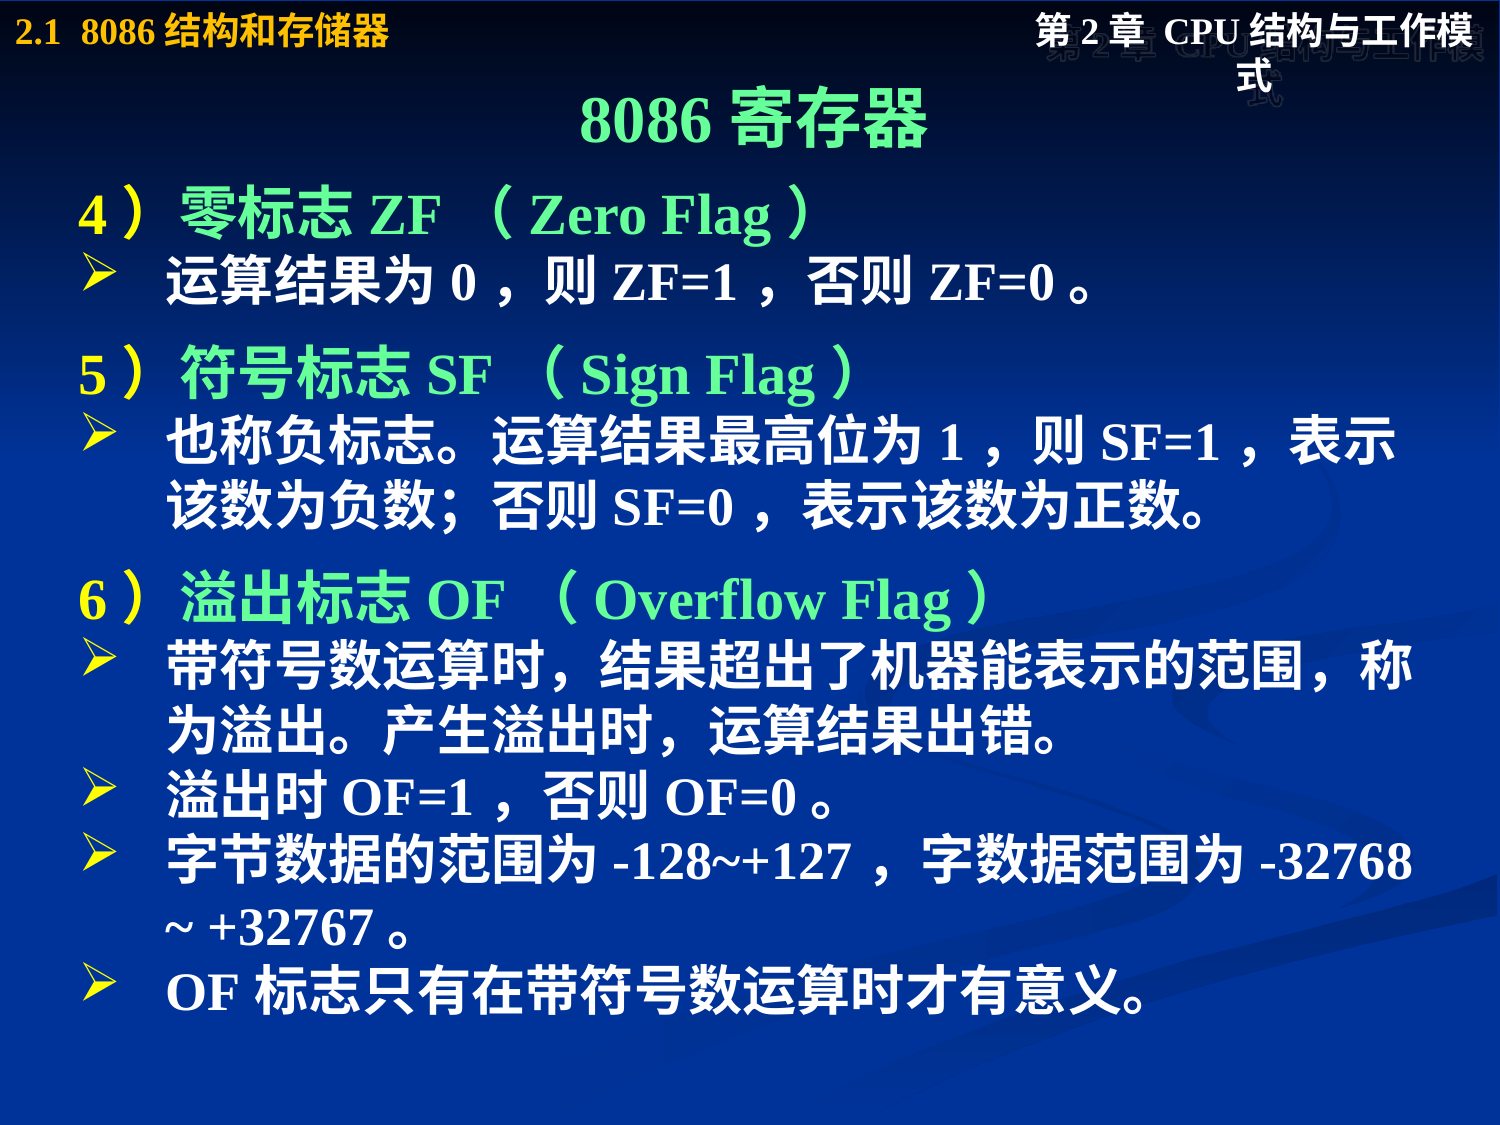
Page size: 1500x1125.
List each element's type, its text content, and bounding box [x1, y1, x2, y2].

list 4）零标志ZF（Zero Flag） 运算结果为0，则ZF=1，否则ZF=0。 5）符号标志SF（Sign Flag） 也称负标志。运算结果最高位为1，则SF=1，表示该数为负数；否则SF=0，表示该数为正数。 6）溢出标志OF（Overflow Flag） 带符号数运算时，结果超出了机器能表示的范围，称为溢出。产生溢出时，运算结果出错。 溢出时OF=1，否则OF=0。 字节数据的范围为-128~+127，字数据范围为-32768 ~ +32767。 OF标志只有在带符号数运算时才有意义。 [63, 168, 1437, 1065]
title 8086寄存器 [78, 60, 1430, 172]
